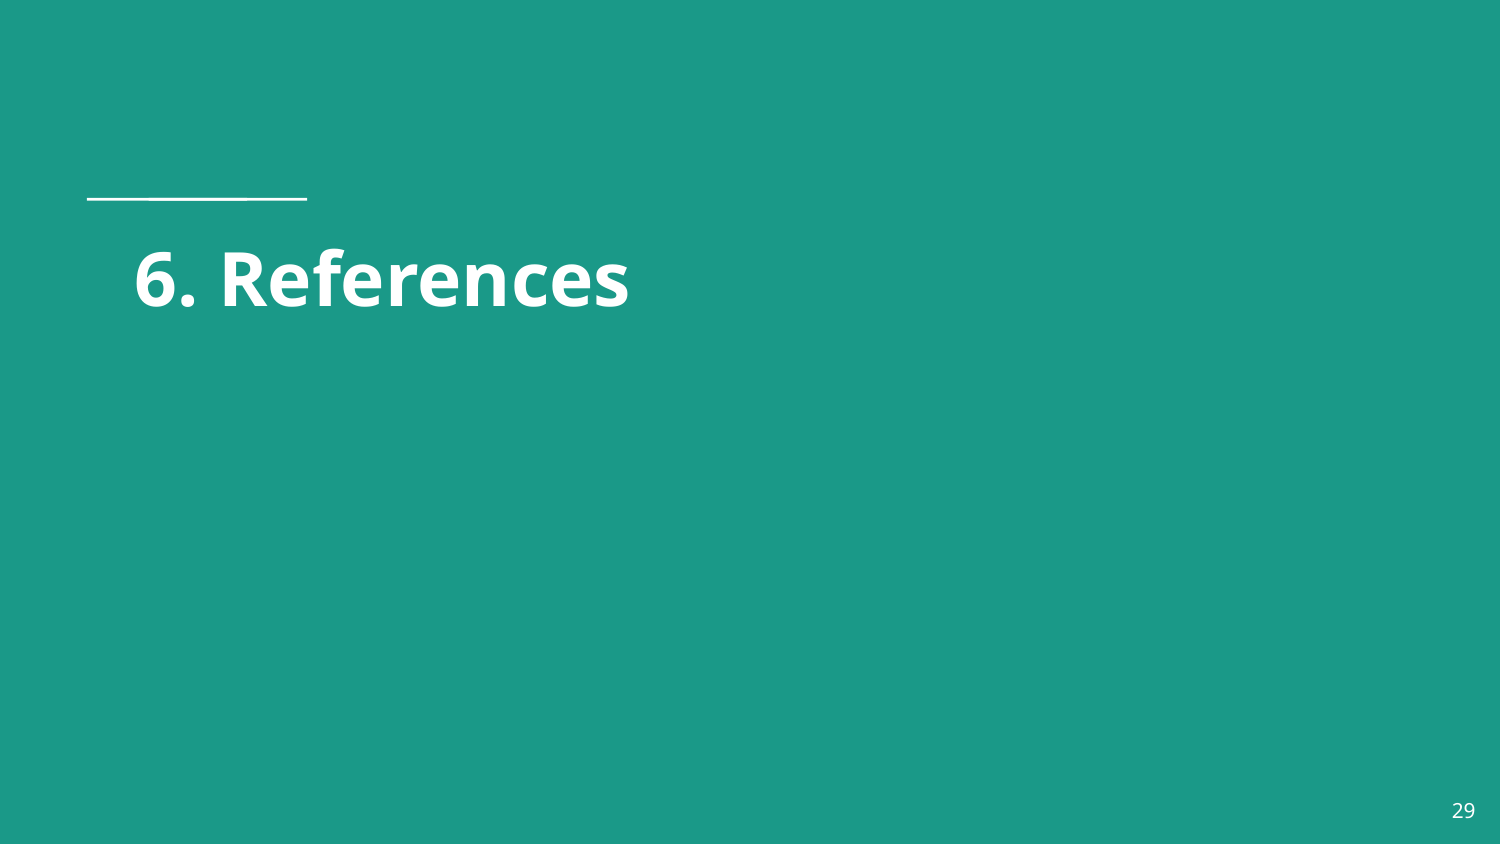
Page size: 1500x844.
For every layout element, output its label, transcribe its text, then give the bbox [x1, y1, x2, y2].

slide_number ‹#› [1400, 779, 1491, 844]
title 6. References [119, 216, 1381, 466]
